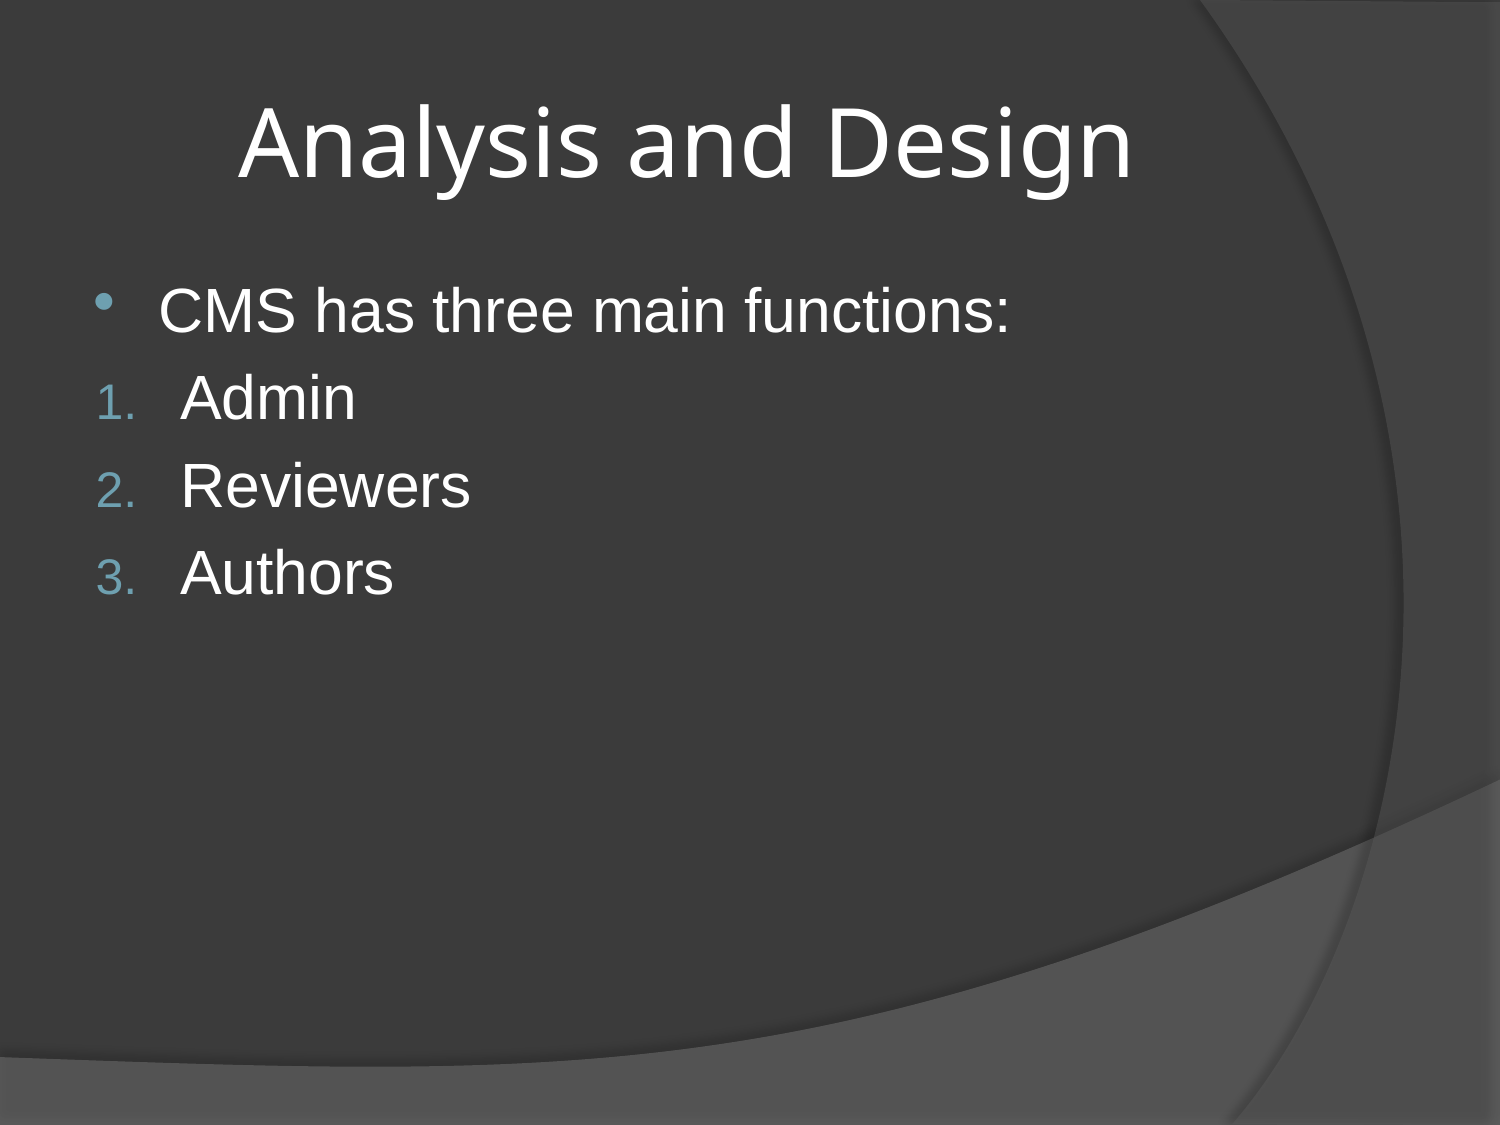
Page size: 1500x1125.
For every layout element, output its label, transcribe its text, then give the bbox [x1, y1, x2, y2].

title Analysis and Design [75, 45, 1300, 233]
list CMS has three main functions: Admin Reviewers Authors [75, 262, 1300, 1005]
